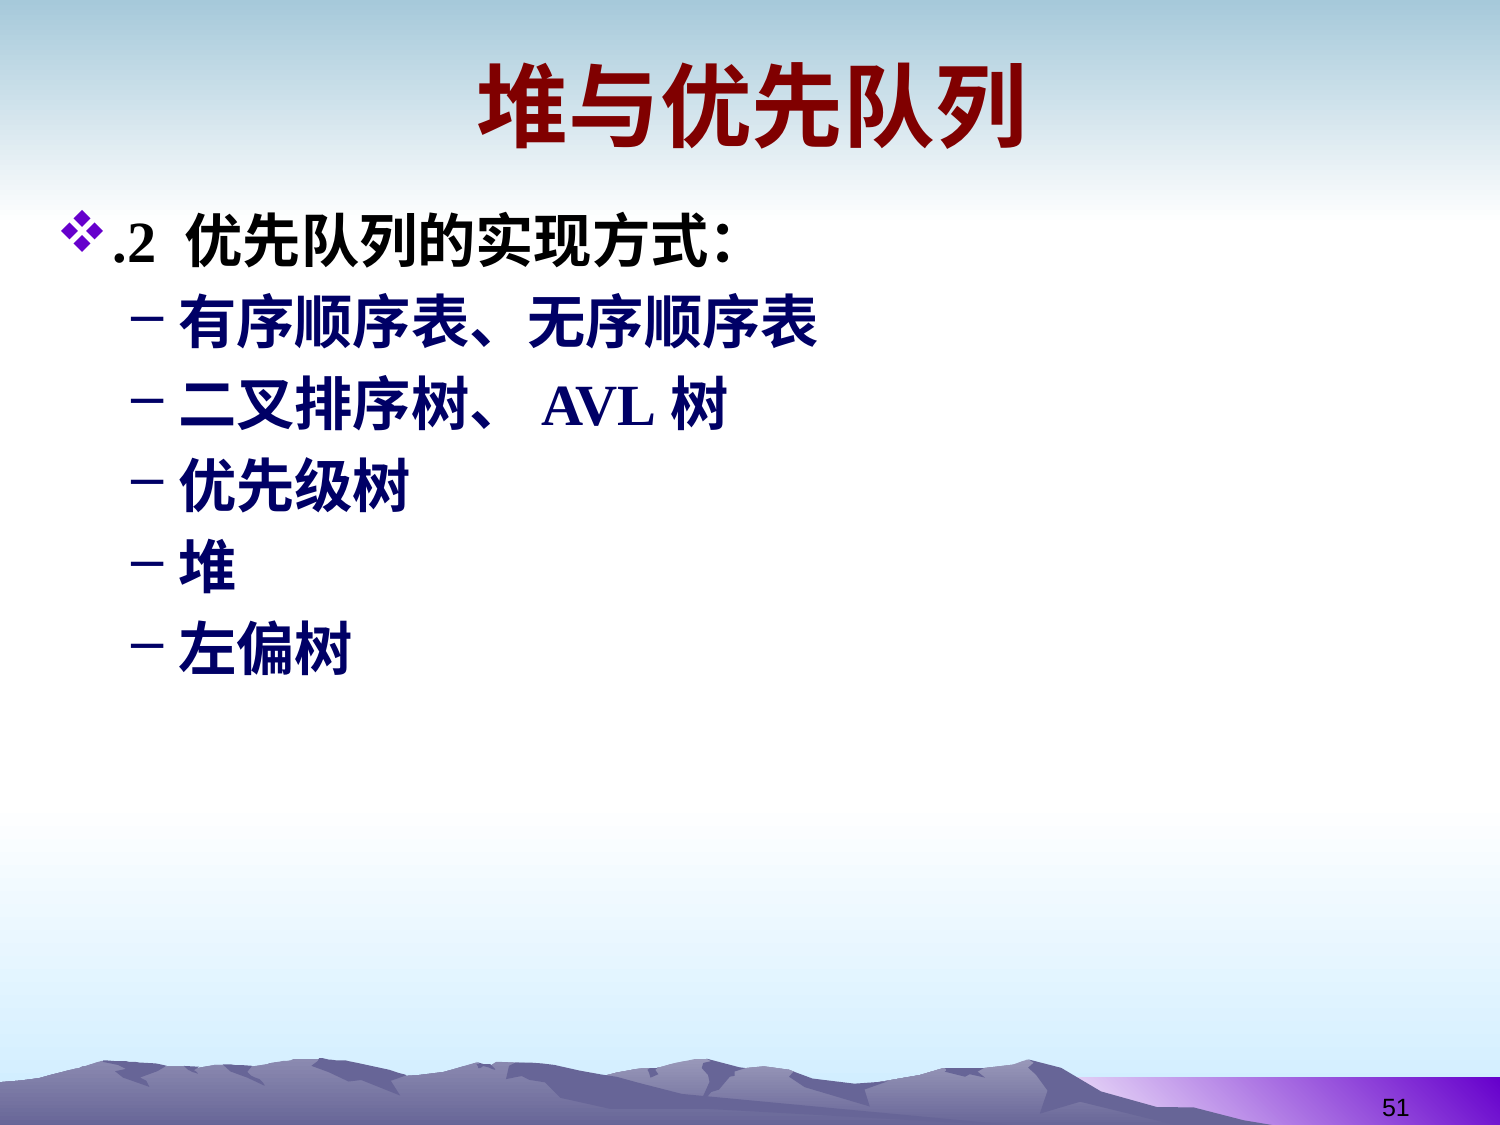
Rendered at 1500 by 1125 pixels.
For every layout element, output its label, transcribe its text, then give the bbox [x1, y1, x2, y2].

slide_number 51 [1074, 1054, 1426, 1125]
list .2 优先队列的实现方式： 有序顺序表、无序顺序表 二叉排序树、AVL树 优先级树 堆 左偏树 [41, 196, 1459, 1047]
title 堆与优先队列 [76, 18, 1428, 188]
